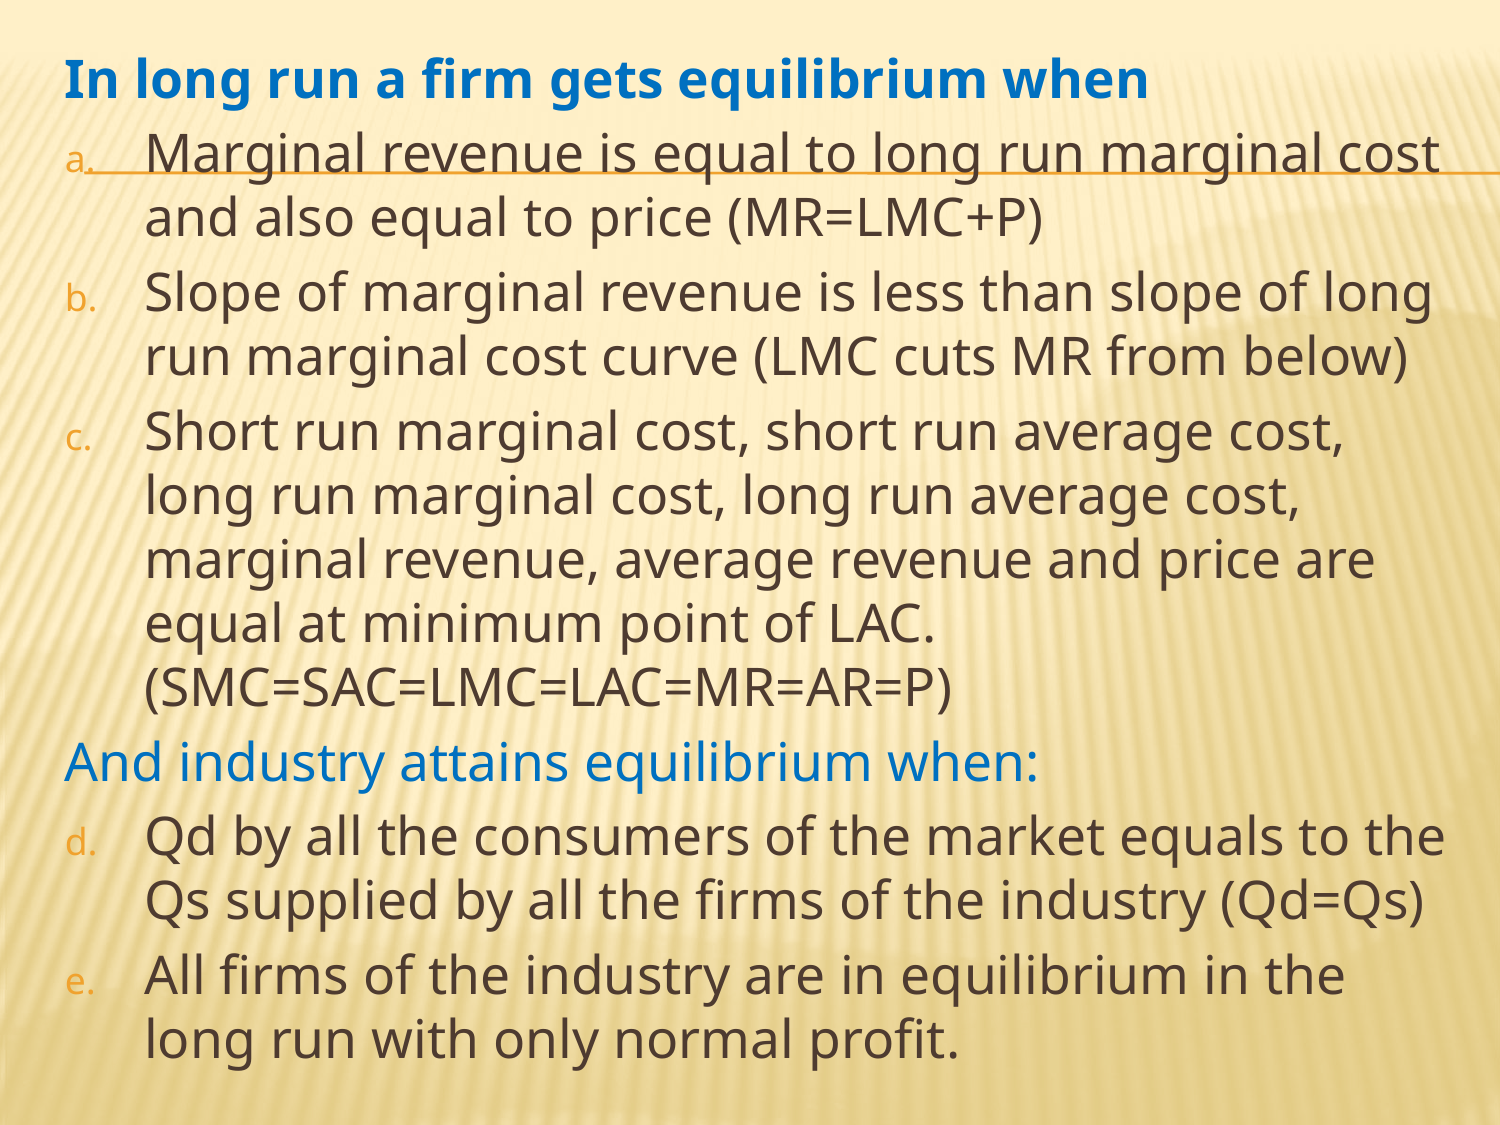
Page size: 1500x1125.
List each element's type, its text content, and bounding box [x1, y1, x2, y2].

list In long run a firm gets equilibrium when Marginal revenue is equal to long run marginal cost and also equal to price (MR=LMC+P) Slope of marginal revenue is less than slope of long run marginal cost curve (LMC cuts MR from below) Short run marginal cost, short run average cost, long run marginal cost, long run average cost, marginal revenue, average revenue and price are equal at minimum point of LAC. (SMC=SAC=LMC=LAC=MR=AR=P) And industry attains equilibrium when: Qd by all the consumers of the market equals to the Qs supplied by all the firms of the industry (Qd=Qs) All firms of the industry are in equilibrium in the long run with only normal profit. [50, 37, 1475, 1100]
